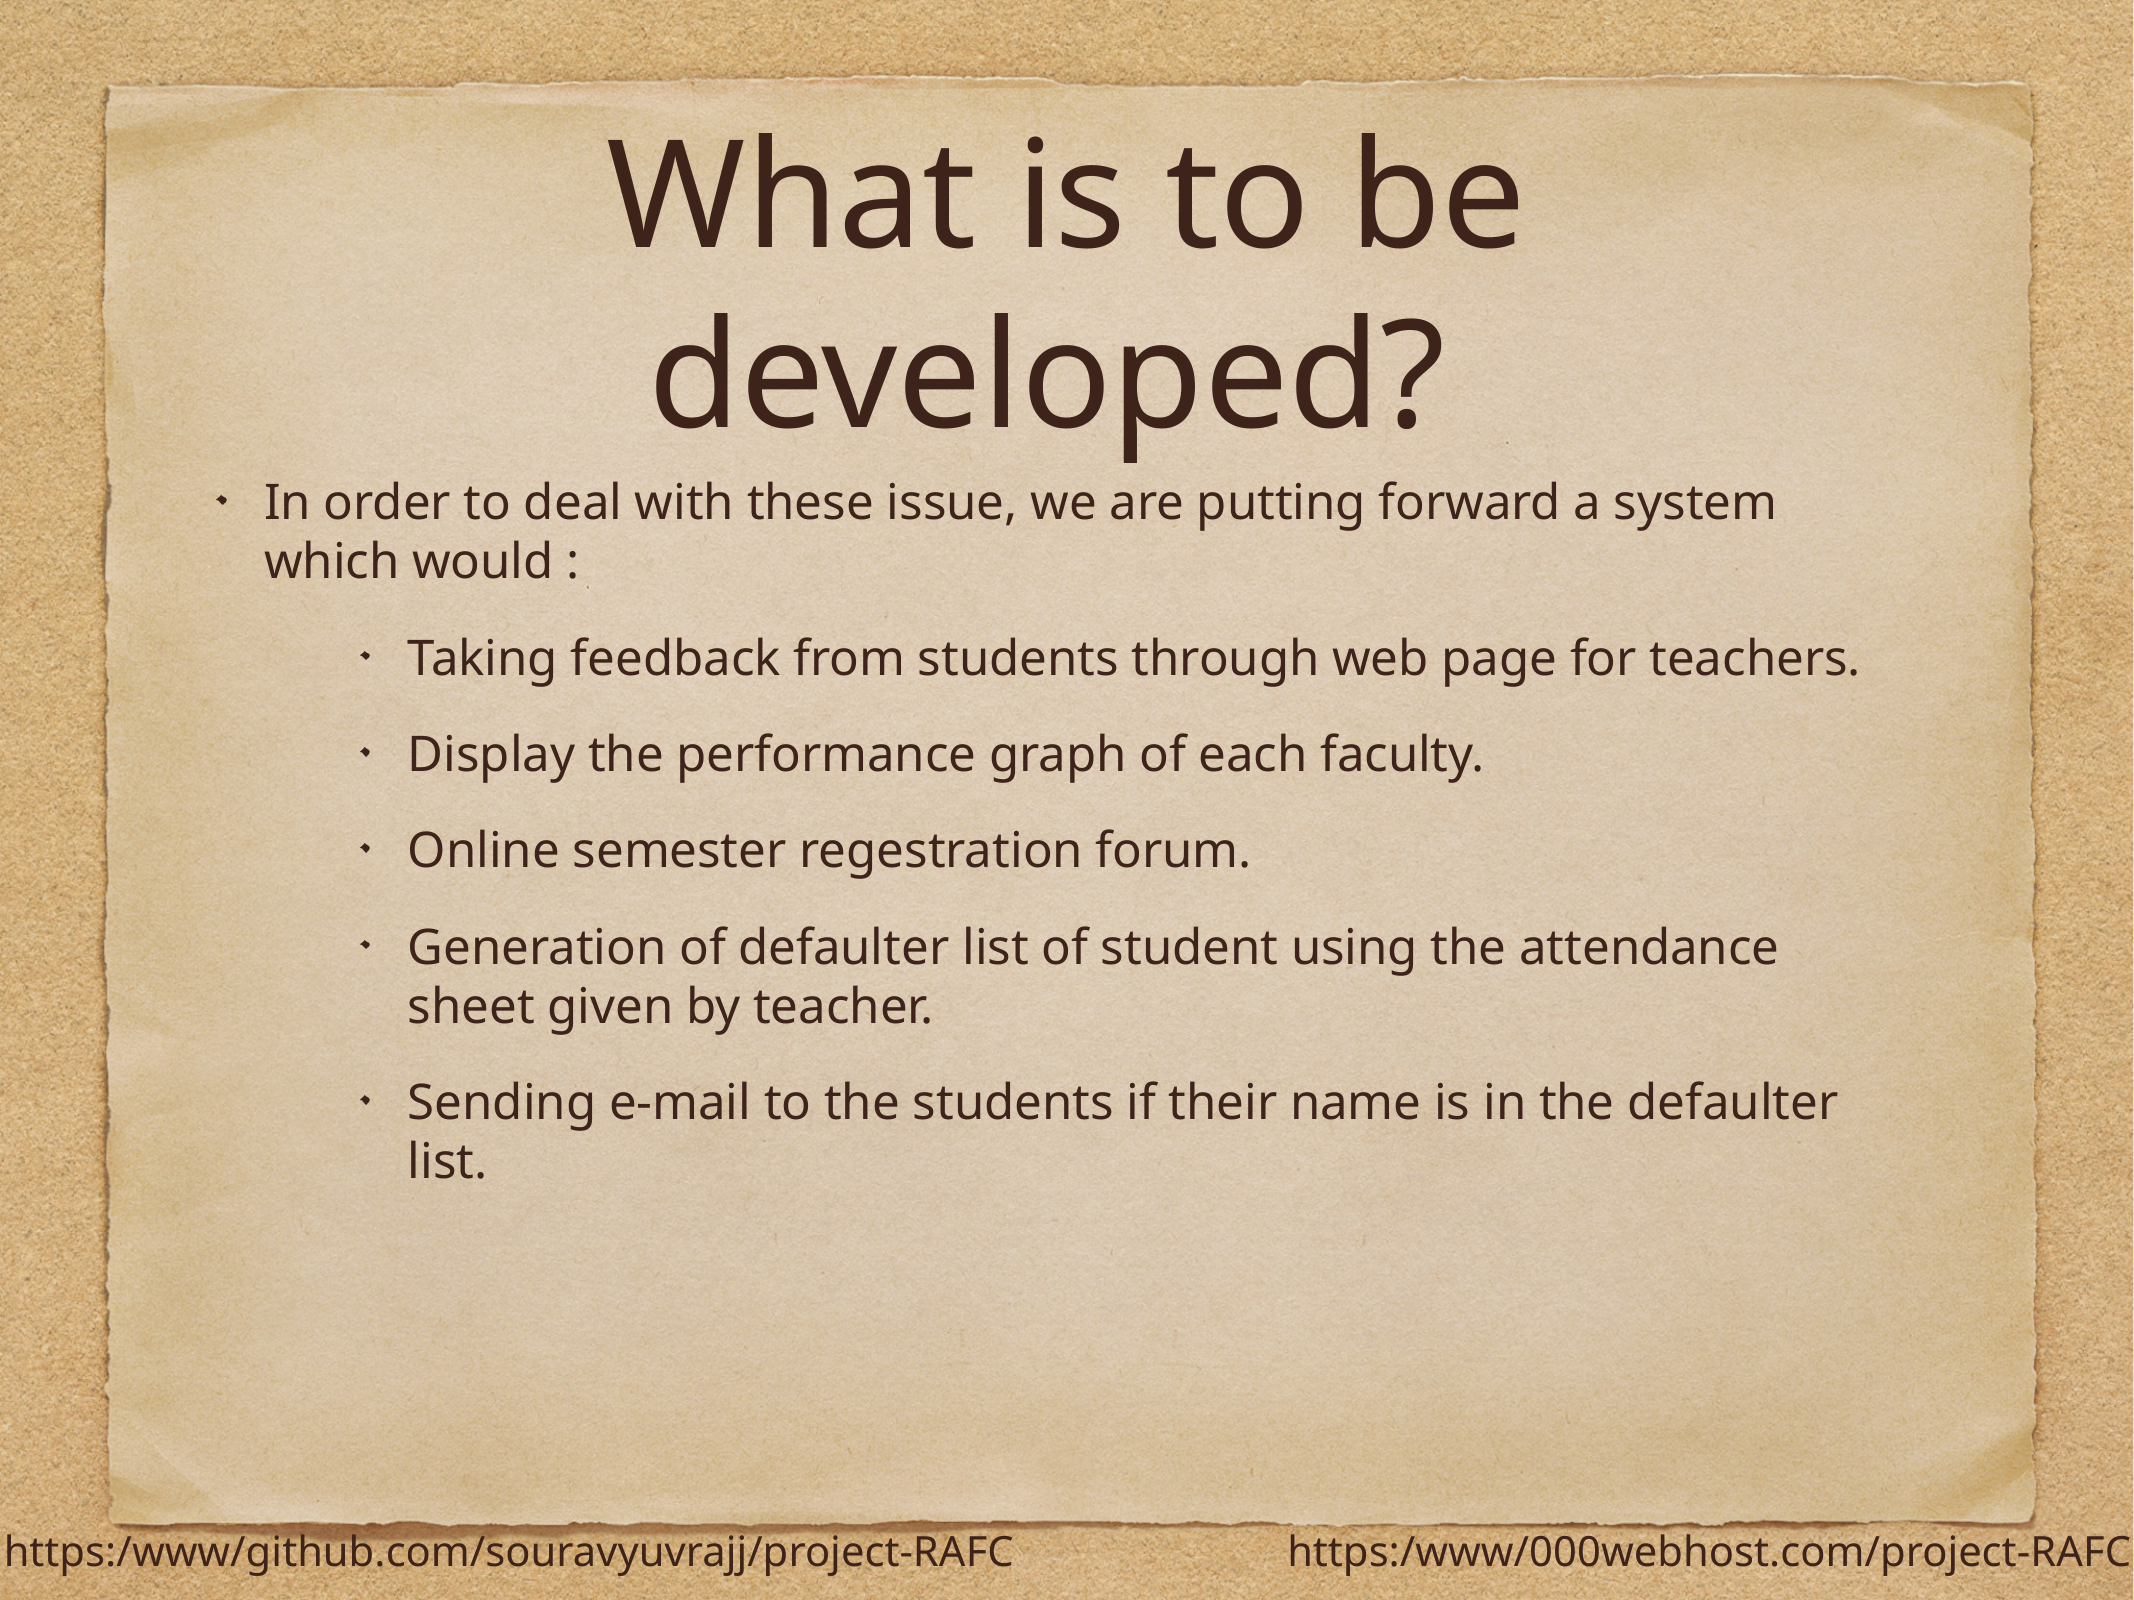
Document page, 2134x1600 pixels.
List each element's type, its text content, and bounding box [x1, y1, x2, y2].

picture [0, 0, 2134, 1600]
text_box https:/www/000webhost.com/project-RAFC [1278, 1516, 2134, 1583]
text_box https:/www/github.com/souravyuvrajj/project-RAFC [0, 1516, 1023, 1583]
title What is to be developed? [207, 103, 1926, 451]
list In order to deal with these issue, we are putting forward a system which would : Taking feedback from students through web page for teachers. Display the performance graph of each faculty. Online semester regestration forum. Generation of defaulter list of student using the attendance sheet given by teacher. Sending e-mail to the students if their name is in the defaulter list. [207, 461, 1926, 1422]
